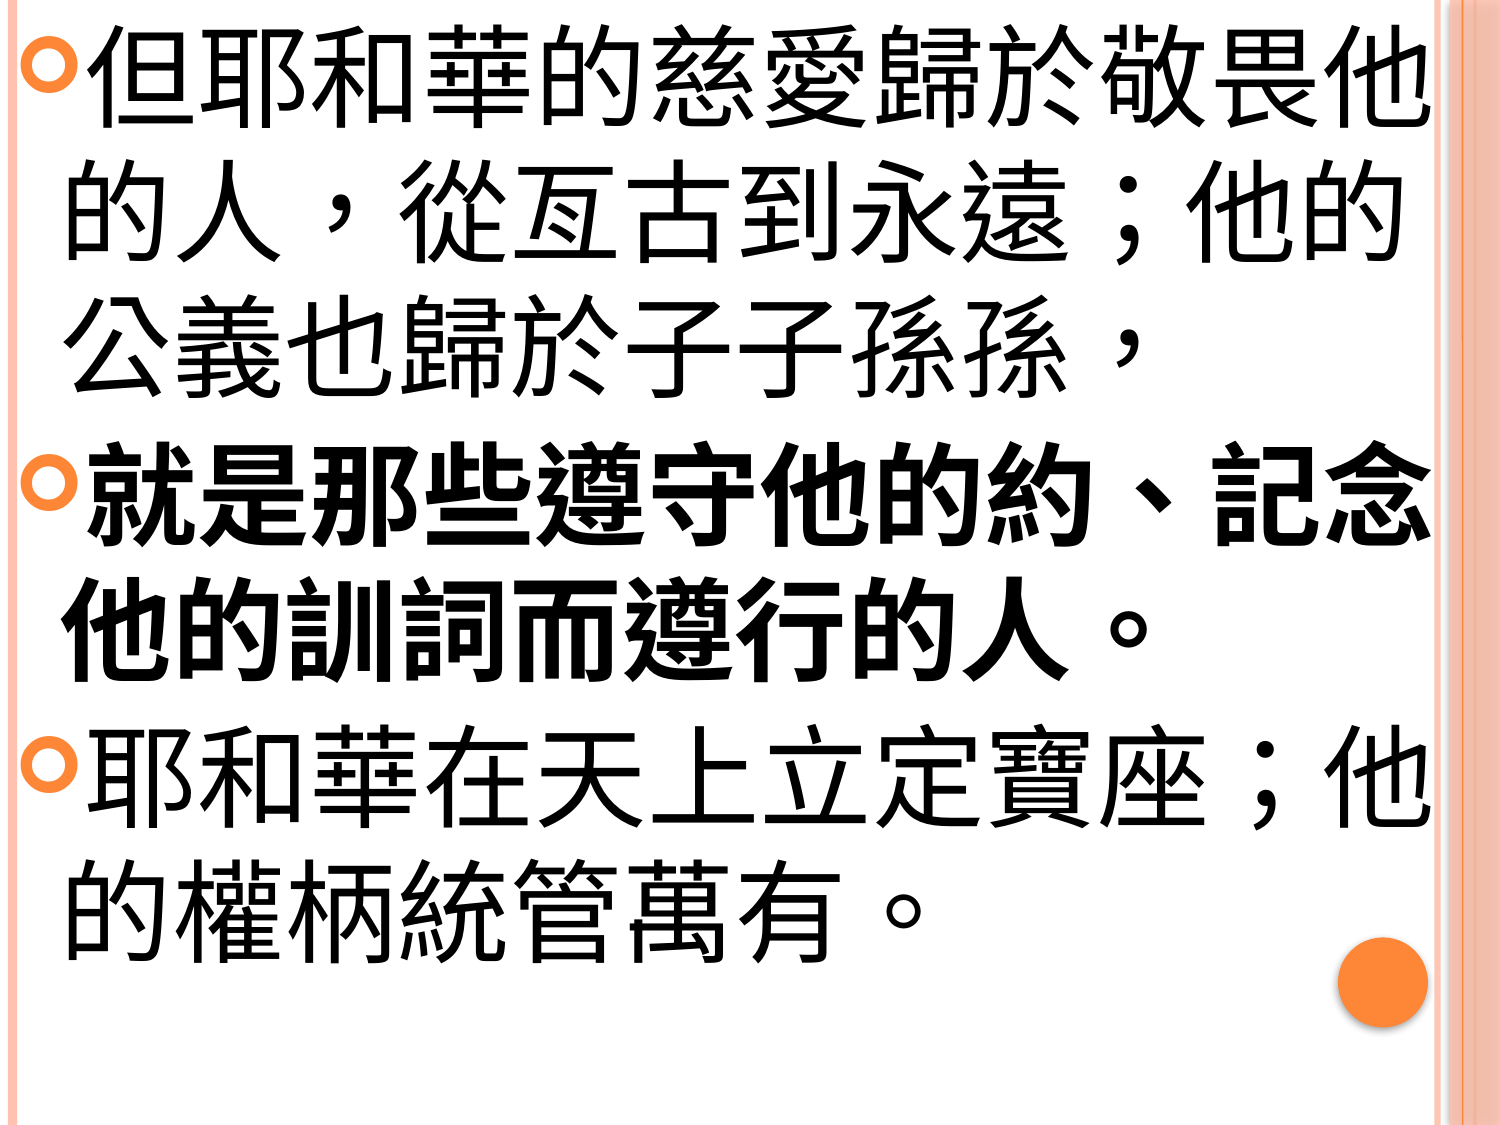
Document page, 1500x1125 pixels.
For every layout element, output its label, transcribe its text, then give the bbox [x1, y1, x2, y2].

list 但耶和華的慈愛歸於敬畏他的人，從亙古到永遠；他的公義也歸於子子孫孫， 就是那些遵守他的約、記念他的訓詞而遵行的人。 耶和華在天上立定寶座；他的權柄統管萬有。 [0, 0, 1500, 1125]
